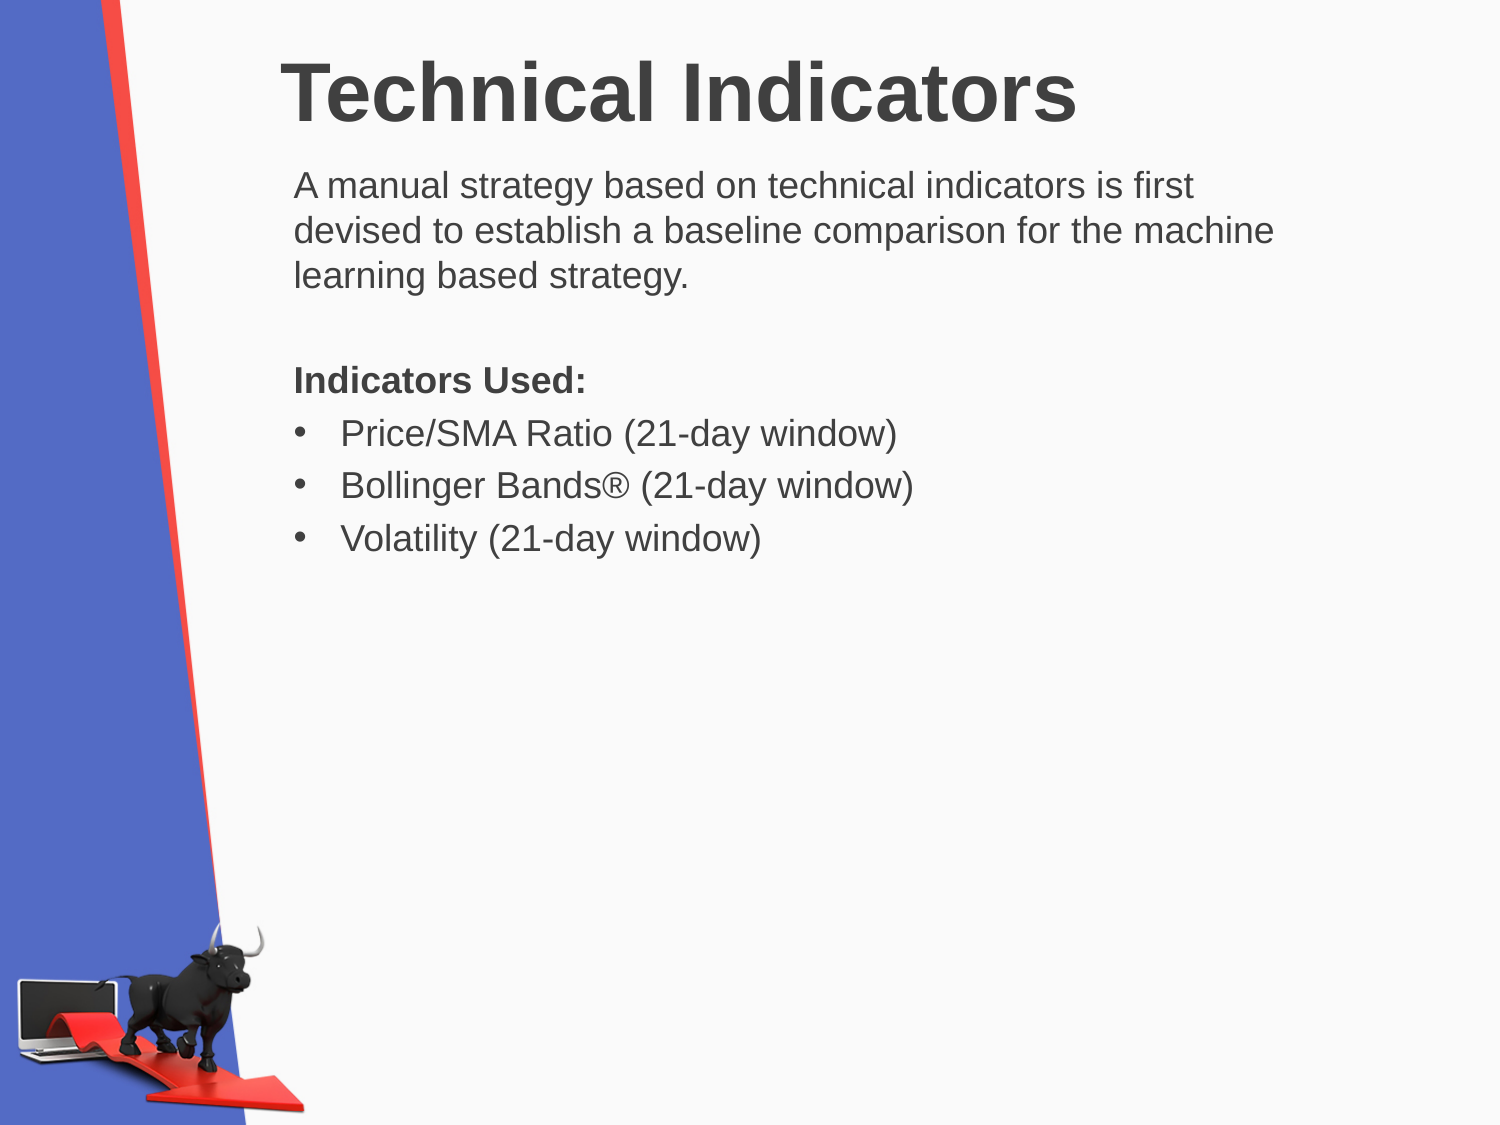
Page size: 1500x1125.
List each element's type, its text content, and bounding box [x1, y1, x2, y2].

picture [0, 0, 1500, 1125]
list A manual strategy based on technical indicators is first devised to establish a baseline comparison for the machine learning based strategy. Indicators Used: Price/SMA Ratio (21-day window) Bollinger Bands® (21-day window) Volatility (21-day window) [228, 153, 1306, 835]
title Technical Indicators [265, 0, 1500, 176]
